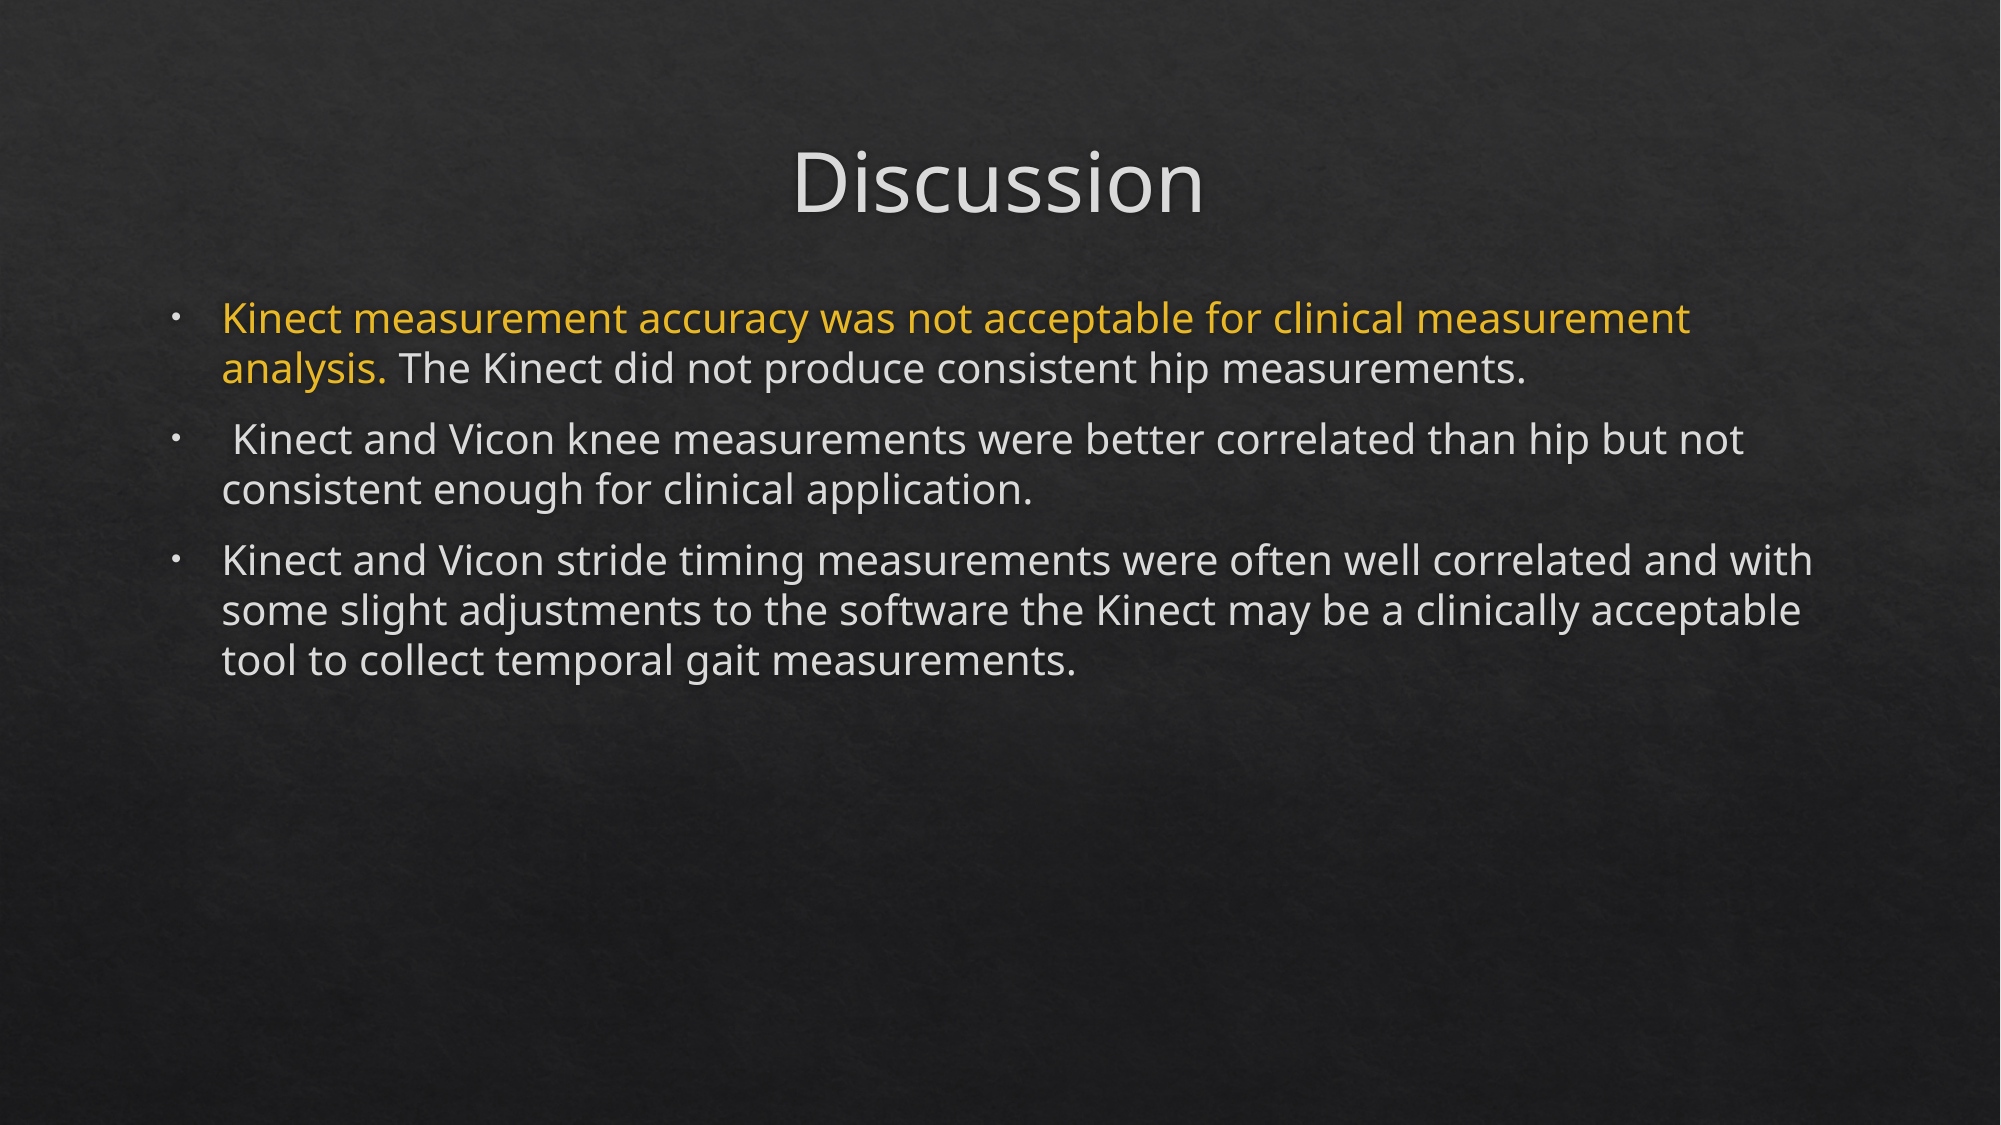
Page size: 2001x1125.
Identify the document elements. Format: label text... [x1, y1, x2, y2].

list Kinect measurement accuracy was not acceptable for clinical measurement analysis. The Kinect did not produce consistent hip measurements. Kinect and Vicon knee measurements were better correlated than hip but not consistent enough for clinical application. Kinect and Vicon stride timing measurements were often well correlated and with some slight adjustments to the software the Kinect may be a clinically acceptable tool to collect temporal gait measurements. [149, 284, 1849, 950]
title Discussion [149, 99, 1849, 260]
